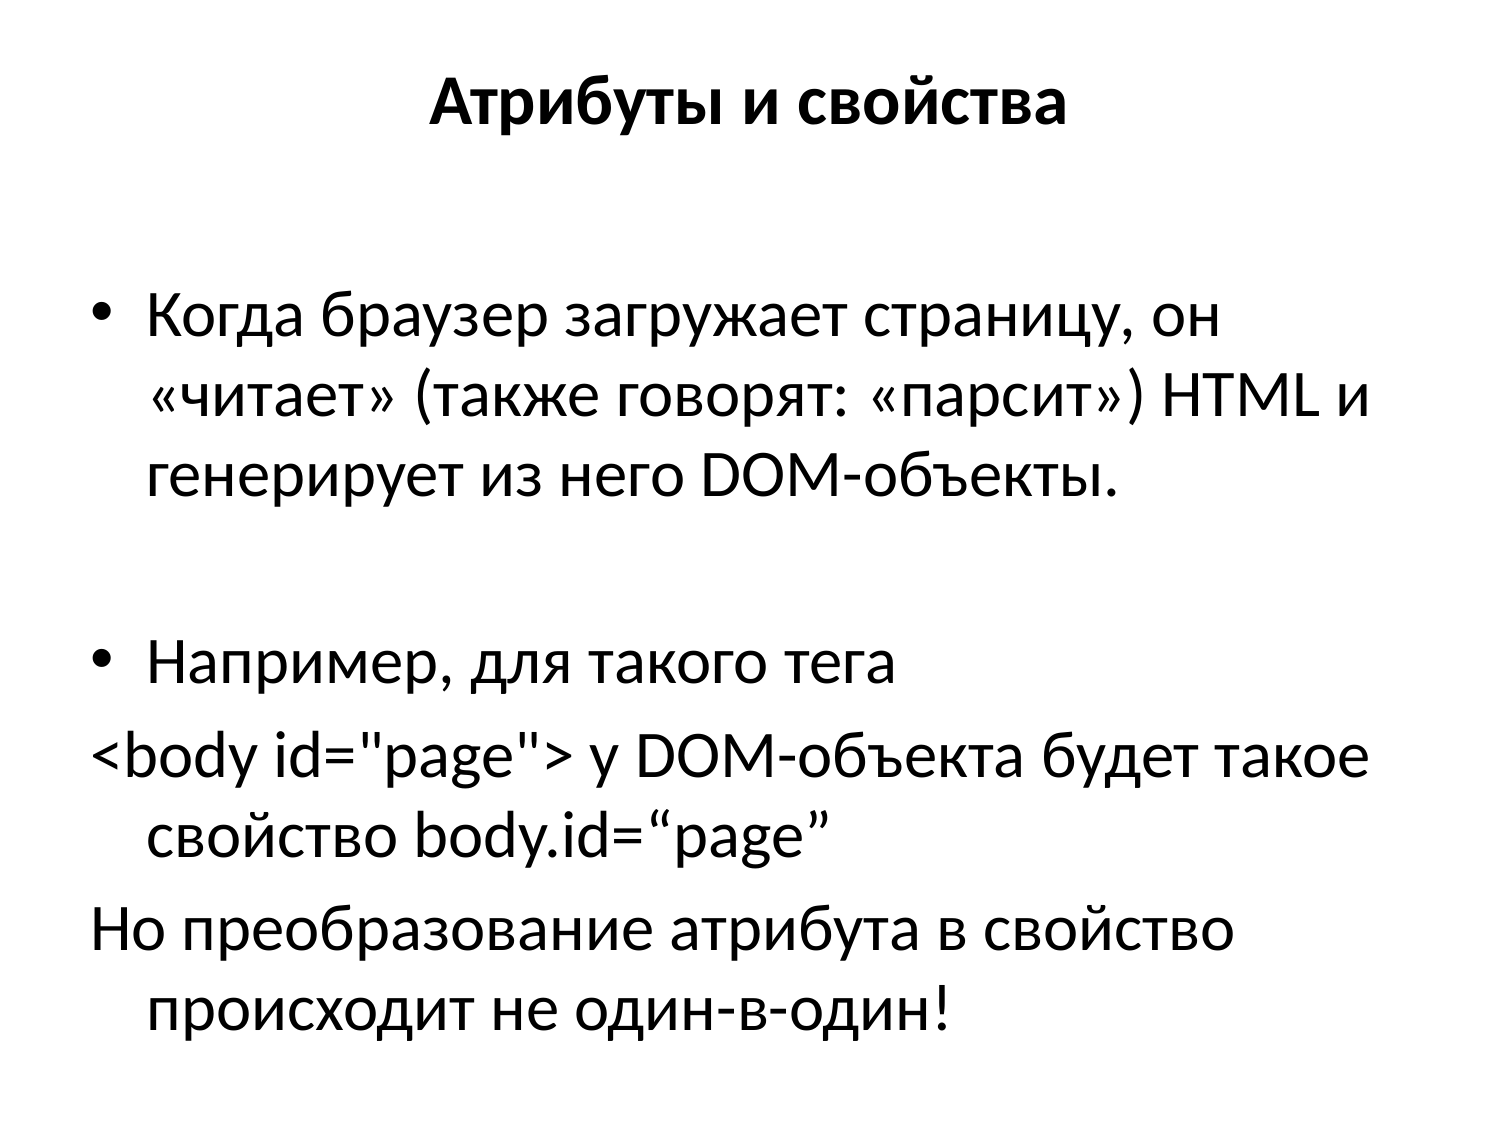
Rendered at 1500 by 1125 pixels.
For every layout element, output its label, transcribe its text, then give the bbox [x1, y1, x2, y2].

title Атрибуты и свойства [75, 45, 1425, 233]
list Когда браузер загружает страницу, он «читает» (также говорят: «парсит») HTML и генерирует из него DOM-объекты. Например, для такого тега <body id="page"> у DOM-объекта будет такое свойство body.id=“page” Но преобразование атрибута в свойство происходит не один-в-один! [75, 262, 1425, 1067]
